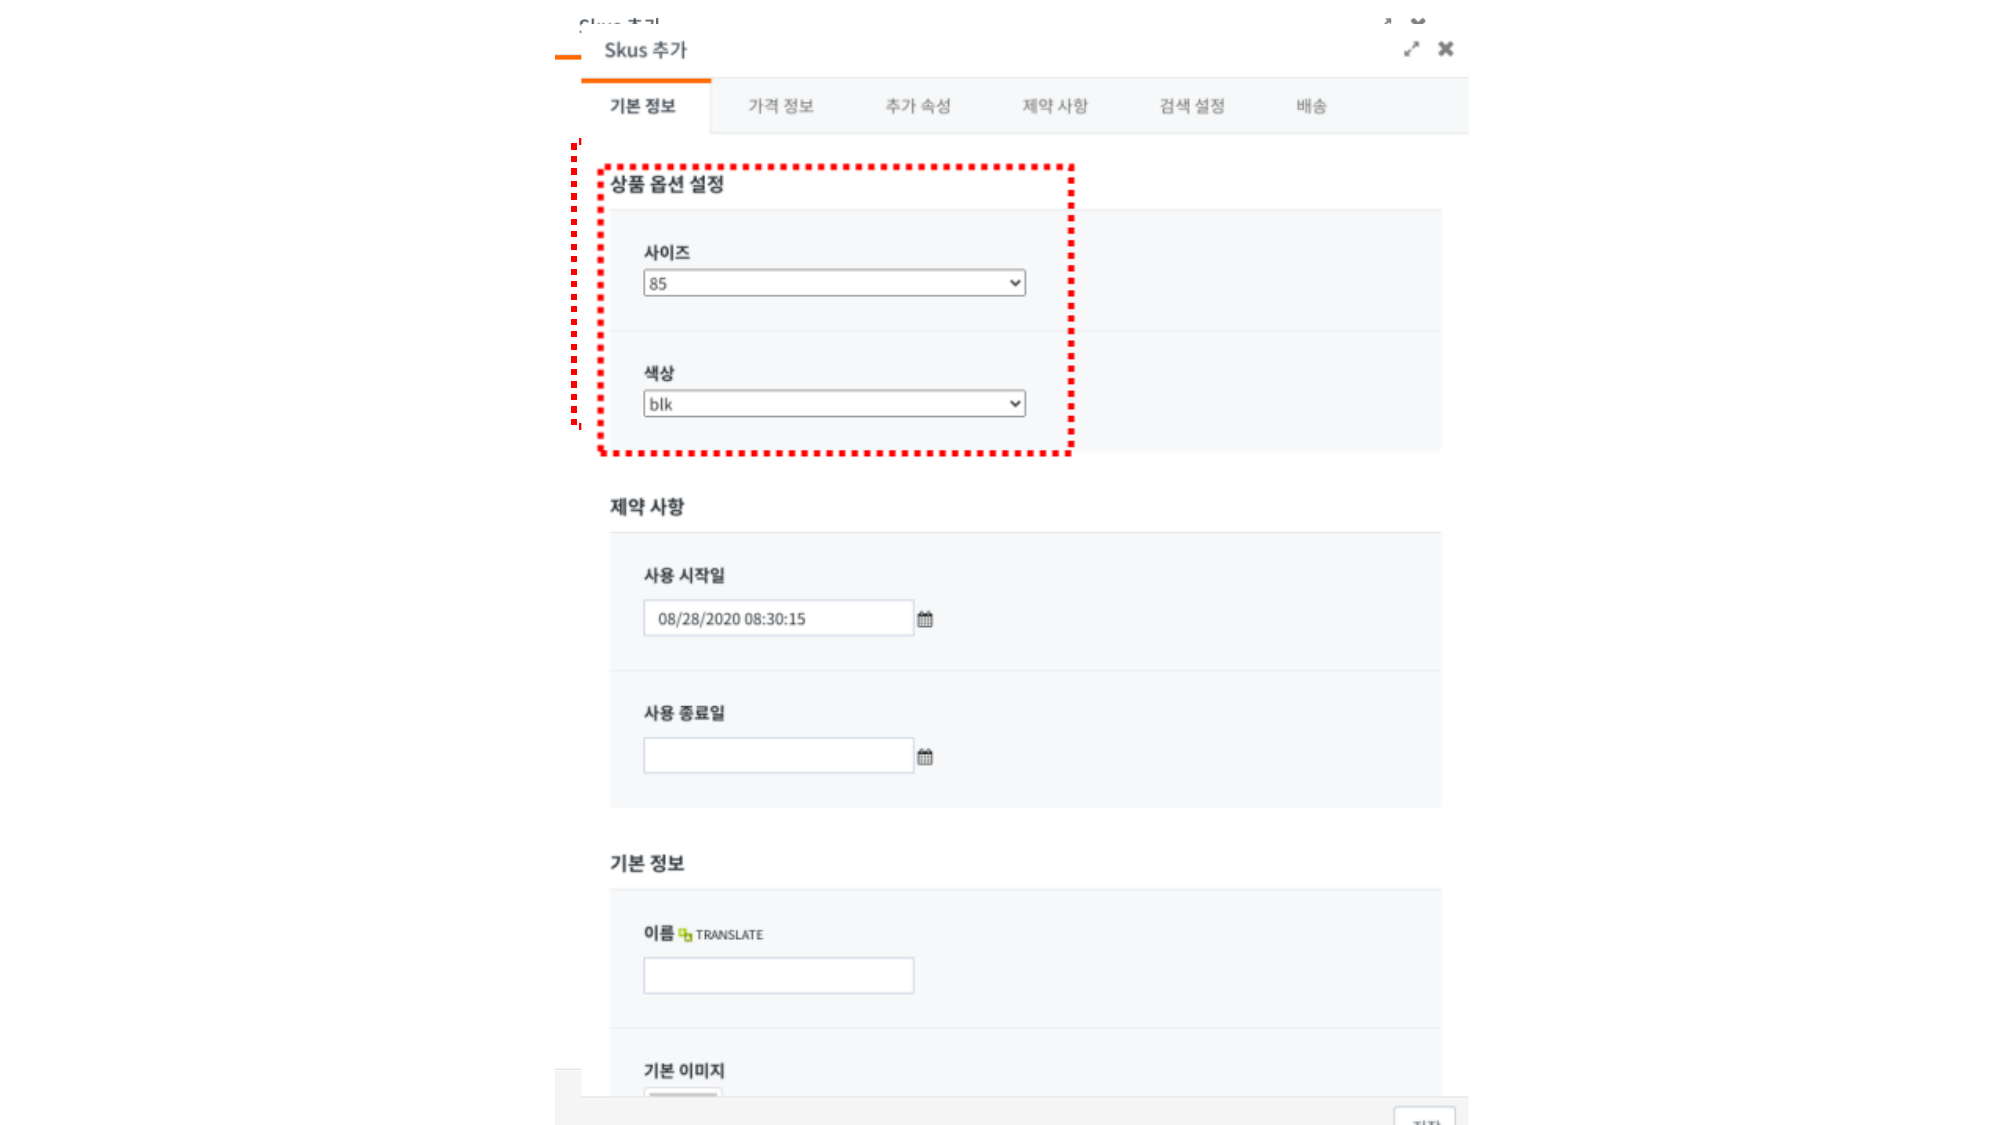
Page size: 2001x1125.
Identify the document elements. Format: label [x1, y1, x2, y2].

picture [555, 0, 1469, 1125]
